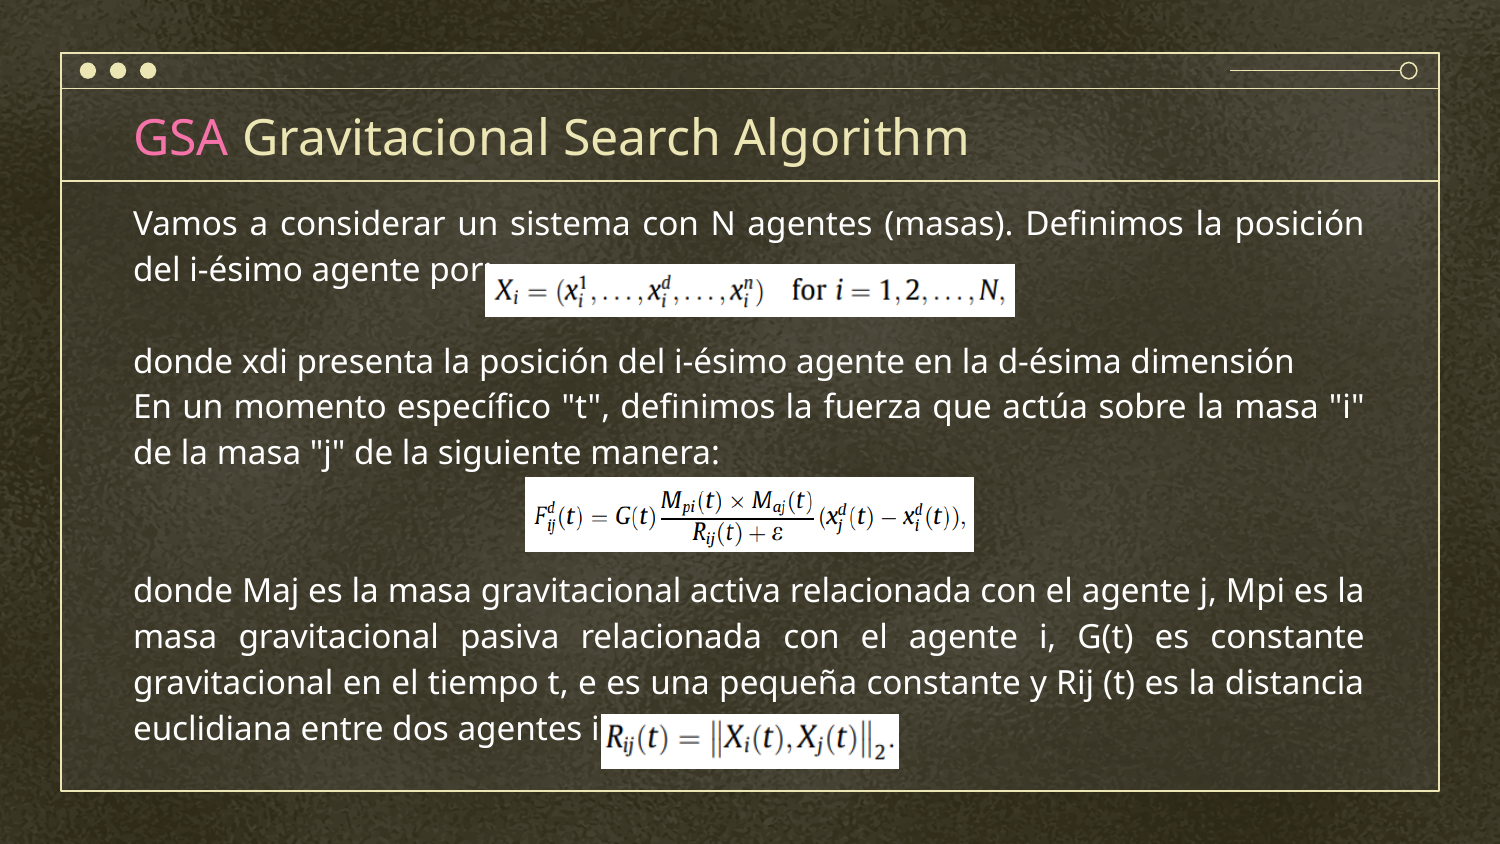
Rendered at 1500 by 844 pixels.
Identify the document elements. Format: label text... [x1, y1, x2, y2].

picture [601, 714, 899, 769]
title GSA Gravitacional Search Algorithm [118, 88, 1382, 181]
picture [525, 476, 975, 552]
picture [485, 264, 1015, 317]
list Vamos a considerar un sistema con N agentes (masas). Definimos la posición del i-ésimo agente por: donde xdi presenta la posición del i-ésimo agente en la d-ésima dimensión En un momento específico "t", definimos la fuerza que actúa sobre la masa "i" de la masa "j" de la siguiente manera: donde Maj es la masa gravitacional activa relacionada con el agente j, Mpi es la masa gravitacional pasiva relacionada con el agente i, G(t) es constante gravitacional en el tiempo t, e es una pequeña constante y Rij (t) es la distancia euclidiana entre dos agentes i y j: [118, 181, 1382, 734]
